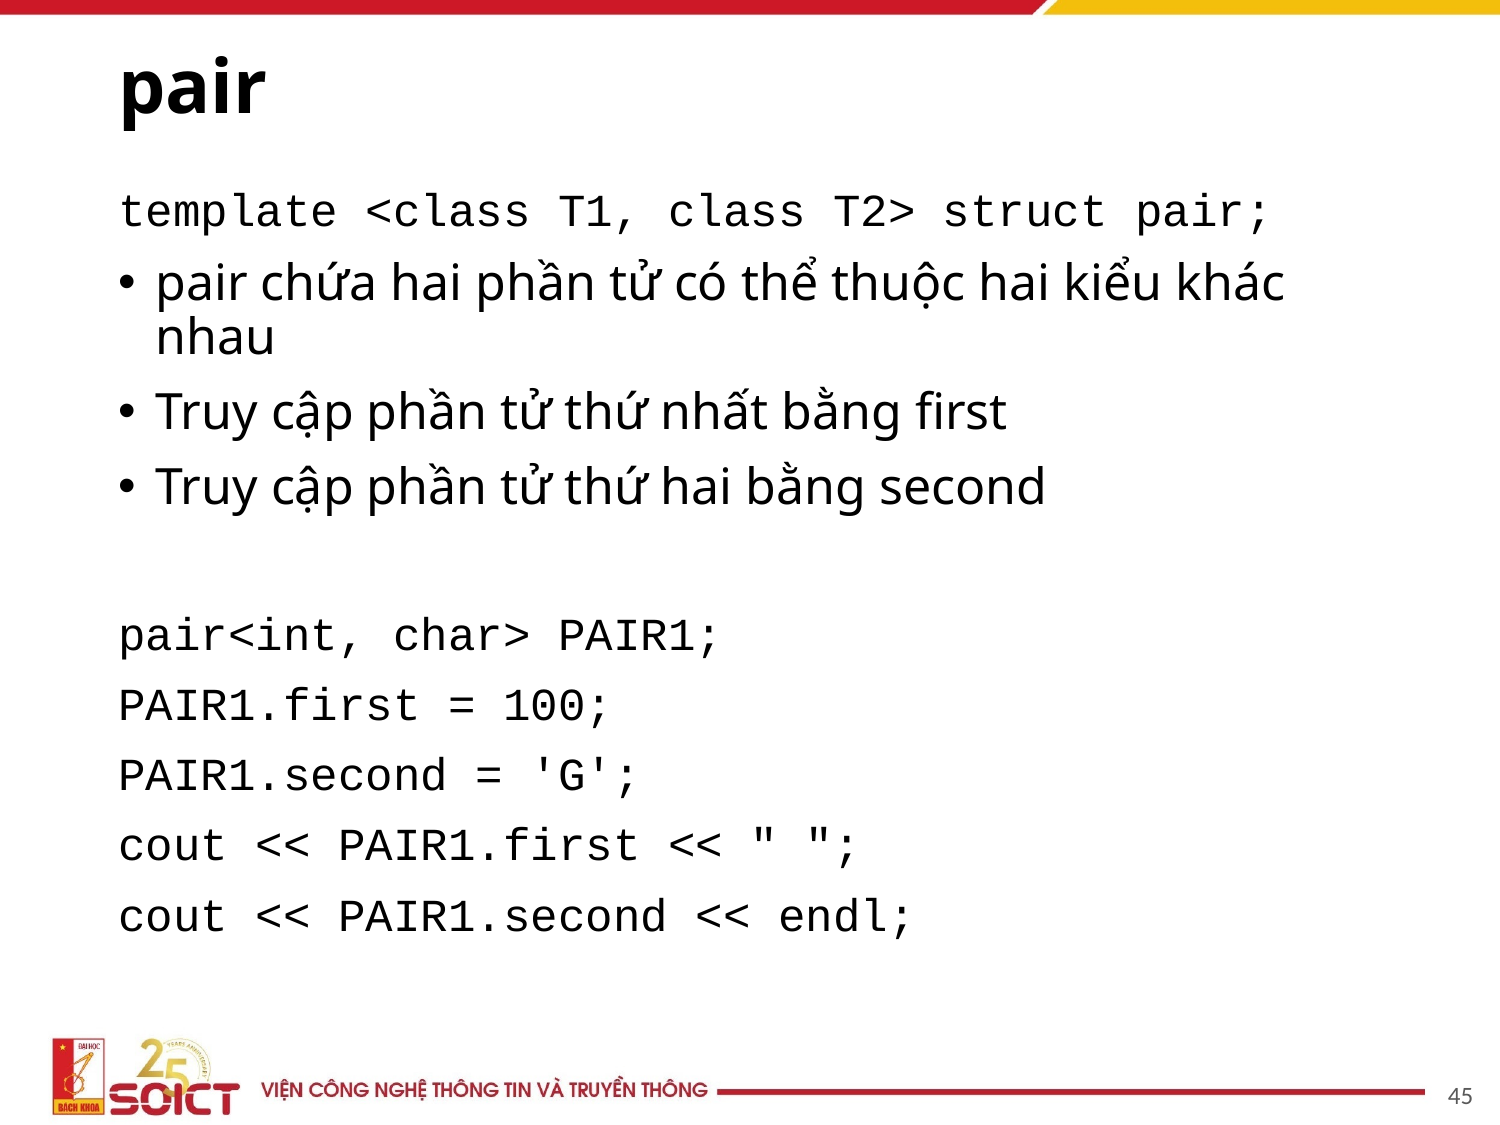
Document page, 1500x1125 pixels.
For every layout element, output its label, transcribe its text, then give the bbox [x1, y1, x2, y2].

slide_number ‹#› [1300, 1065, 1489, 1125]
picture [0, 0, 1500, 1125]
title pair [103, 24, 1397, 155]
list template <class T1, class T2> struct pair; pair chứa hai phần tử có thể thuộc hai kiểu khác nhau Truy cập phần tử thứ nhất bằng first Truy cập phần tử thứ hai bằng second pair<int, char> PAIR1; PAIR1.first = 100; PAIR1.second = 'G'; cout << PAIR1.first << " "; cout << PAIR1.second << endl; [103, 179, 1397, 997]
